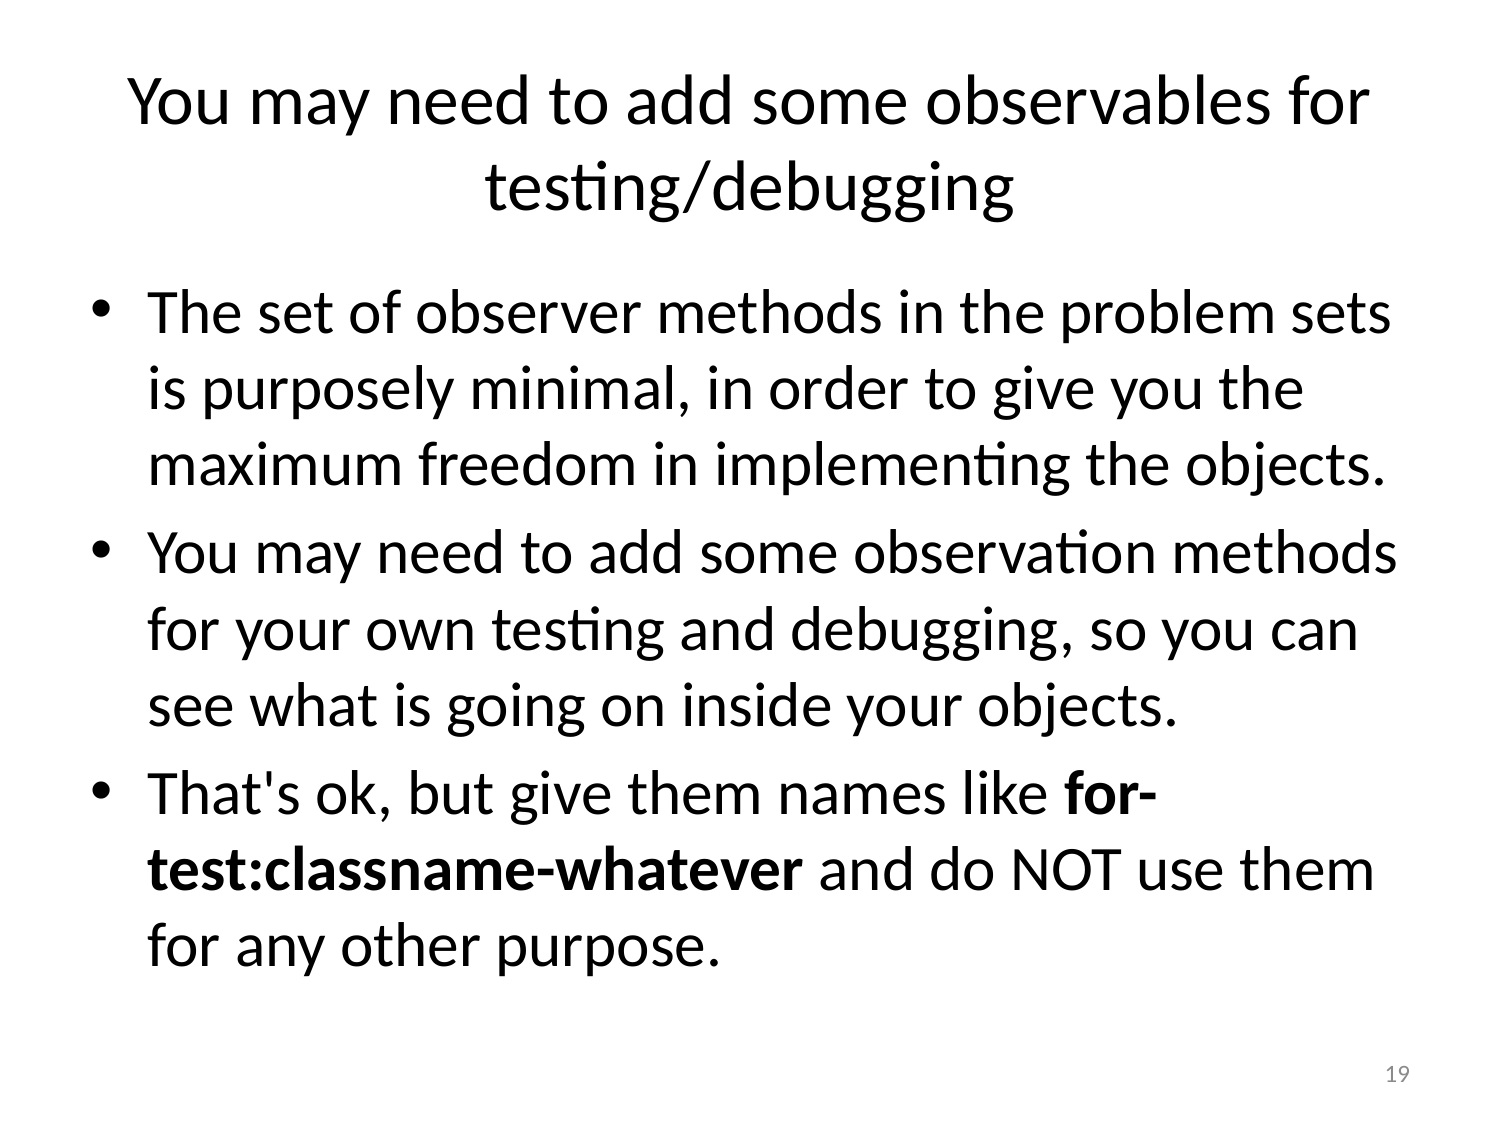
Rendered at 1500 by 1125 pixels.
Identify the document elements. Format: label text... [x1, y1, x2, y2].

slide_number 19 [1074, 1042, 1425, 1103]
list The set of observer methods in the problem sets is purposely minimal, in order to give you the maximum freedom in implementing the objects. You may need to add some observation methods for your own testing and debugging, so you can see what is going on inside your objects. That's ok, but give them names like for-test:classname-whatever and do NOT use them for any other purpose. [75, 262, 1425, 1005]
title You may need to add some observables for testing/debugging [75, 45, 1425, 233]
